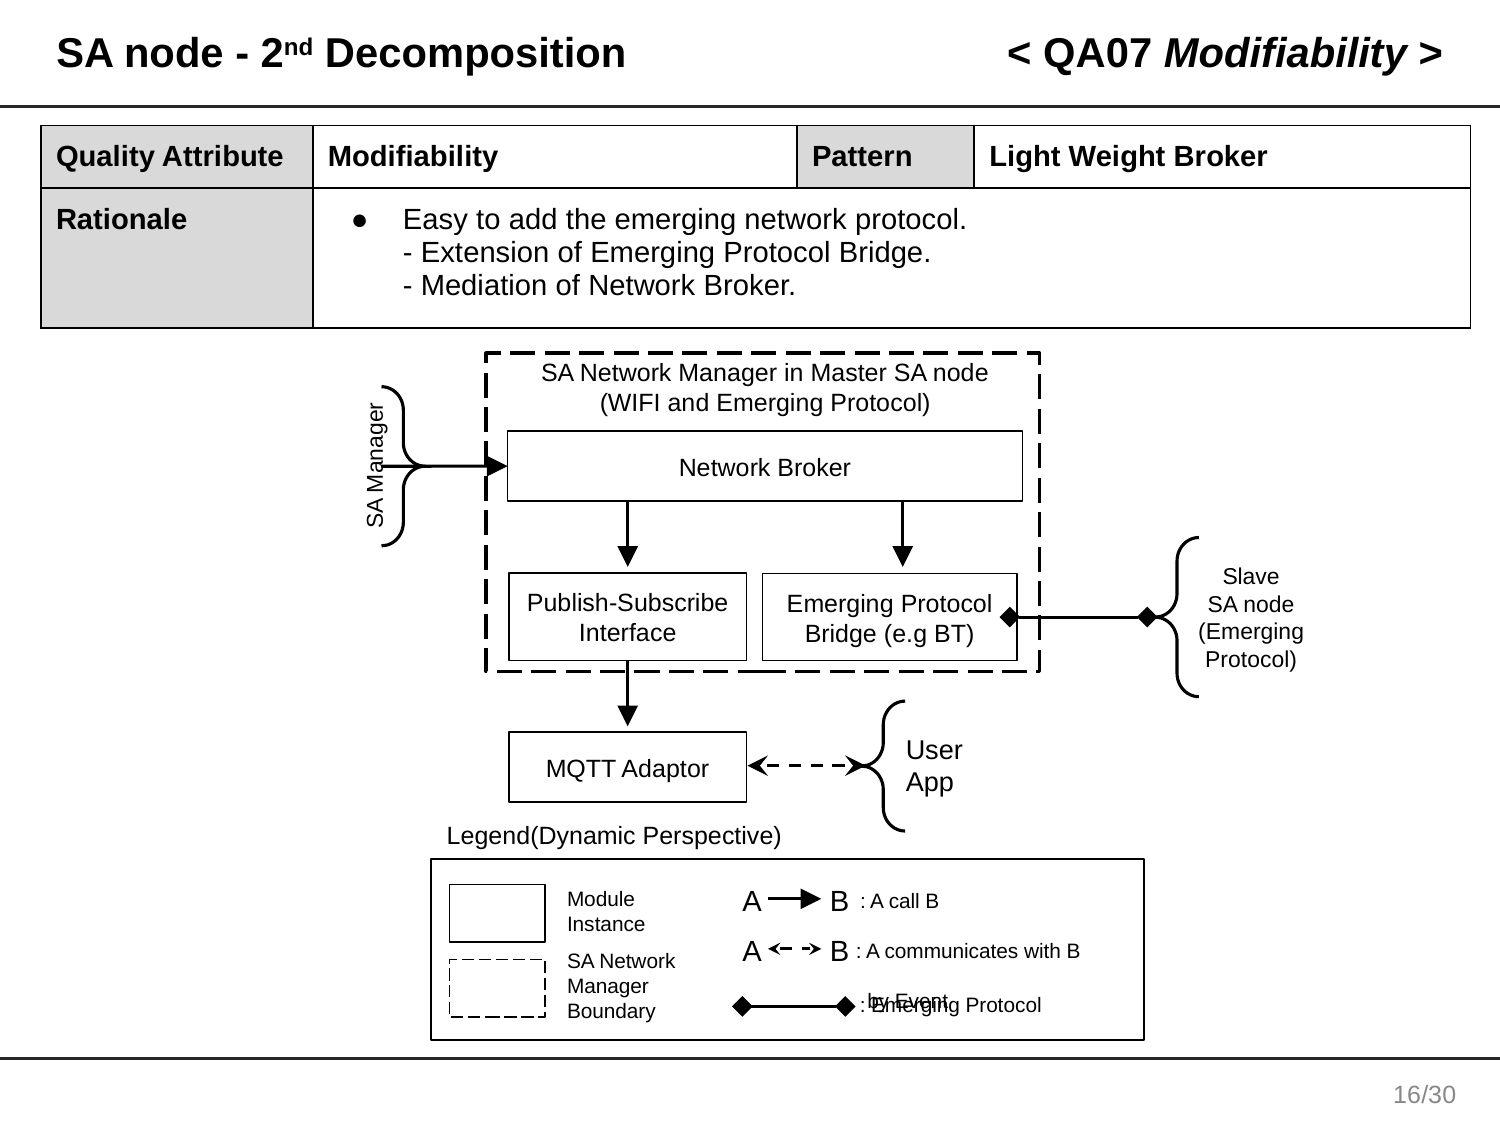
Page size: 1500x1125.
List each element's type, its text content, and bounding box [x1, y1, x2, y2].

text_box SA Network Manager Boundary [552, 933, 712, 968]
text_box A [727, 917, 776, 959]
text_box A [727, 867, 776, 909]
text_box Network Broker [507, 433, 1023, 502]
text_box Slave SA node (Emerging Protocol) [1199, 547, 1325, 686]
text_box [449, 959, 545, 1018]
text_box Legend(Dynamic Perspective) [431, 812, 798, 858]
text_box [485, 353, 507, 465]
table_cell Easy to add the emerging network protocol. - Extension of Emerging Protocol Bridge. - Mediation of Network Broker. [314, 189, 1470, 327]
text_box Emerging Protocol Bridge (e.g BT) [762, 573, 1017, 661]
text_box [381, 386, 416, 464]
slide_number 15/30 [1367, 1070, 1483, 1118]
text_box Publish-Subscribe Interface [508, 573, 747, 661]
title < QA07 Modifiability > [975, 14, 1459, 94]
text_box SA Manager [351, 375, 396, 556]
text_box [865, 701, 906, 832]
text_box SA Network Manager in Master SA node (WIFI and Emerging Protocol) [491, 341, 1040, 433]
table_cell Rationale [42, 189, 312, 327]
title SA node - 2nd Decomposition [41, 14, 975, 94]
text_box User App [890, 695, 987, 834]
table_header Quality Attribute [42, 126, 312, 187]
text_box [1155, 537, 1199, 697]
table_header Light Weight Broker [975, 126, 1470, 187]
text_box [431, 858, 1144, 1040]
text_box Module Instance [552, 870, 664, 906]
text_box [381, 468, 417, 546]
text_box : A communicates with B by Event [840, 922, 1107, 963]
text_box : Emerging Protocol [844, 976, 1090, 1012]
text_box MQTT Adaptor [508, 731, 747, 803]
table_header Modifiability [314, 126, 796, 187]
text_box B [814, 917, 864, 959]
text_box : A call B [844, 872, 1077, 913]
text_box B [814, 867, 864, 909]
table_header Pattern [798, 126, 973, 187]
text_box [485, 433, 1040, 672]
text_box [449, 884, 545, 943]
